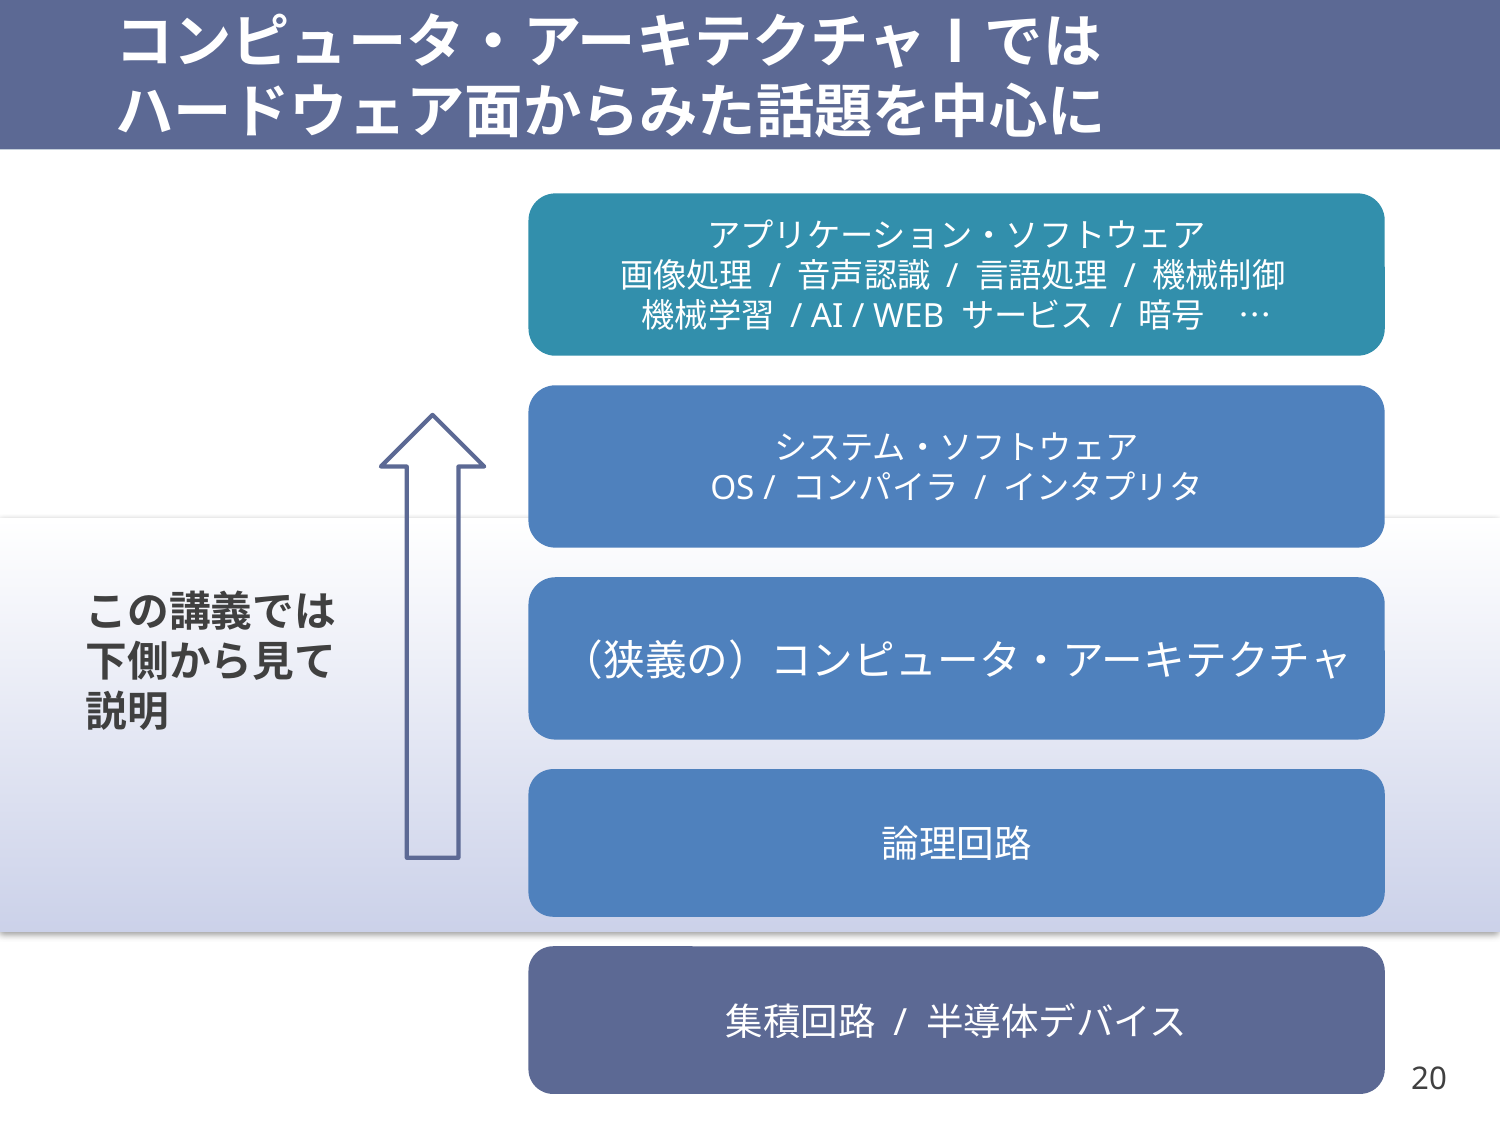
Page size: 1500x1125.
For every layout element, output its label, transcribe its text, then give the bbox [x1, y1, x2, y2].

text_box この講義では 下側から見て 説明 [70, 577, 337, 638]
text_box （狭義の）コンピュータ・アーキテクチャ [526, 575, 1387, 742]
text_box 集積回路 / 半導体デバイス [526, 944, 1387, 1097]
text_box 論理回路 [526, 766, 1387, 919]
text_box システム・ソフトウェア OS / コンパイラ / インタプリタ [526, 383, 1387, 550]
title コンピュータ・アーキテクチャⅠでは ハードウェア面からみた話題を中心に [100, 0, 1500, 150]
text_box [0, 517, 1500, 932]
text_box [378, 412, 487, 860]
text_box アプリケーション・ソフトウェア 画像処理 / 音声認識 / 言語処理 / 機械制御 機械学習 / AI / WEB サービス / 暗号 … [526, 191, 1387, 358]
